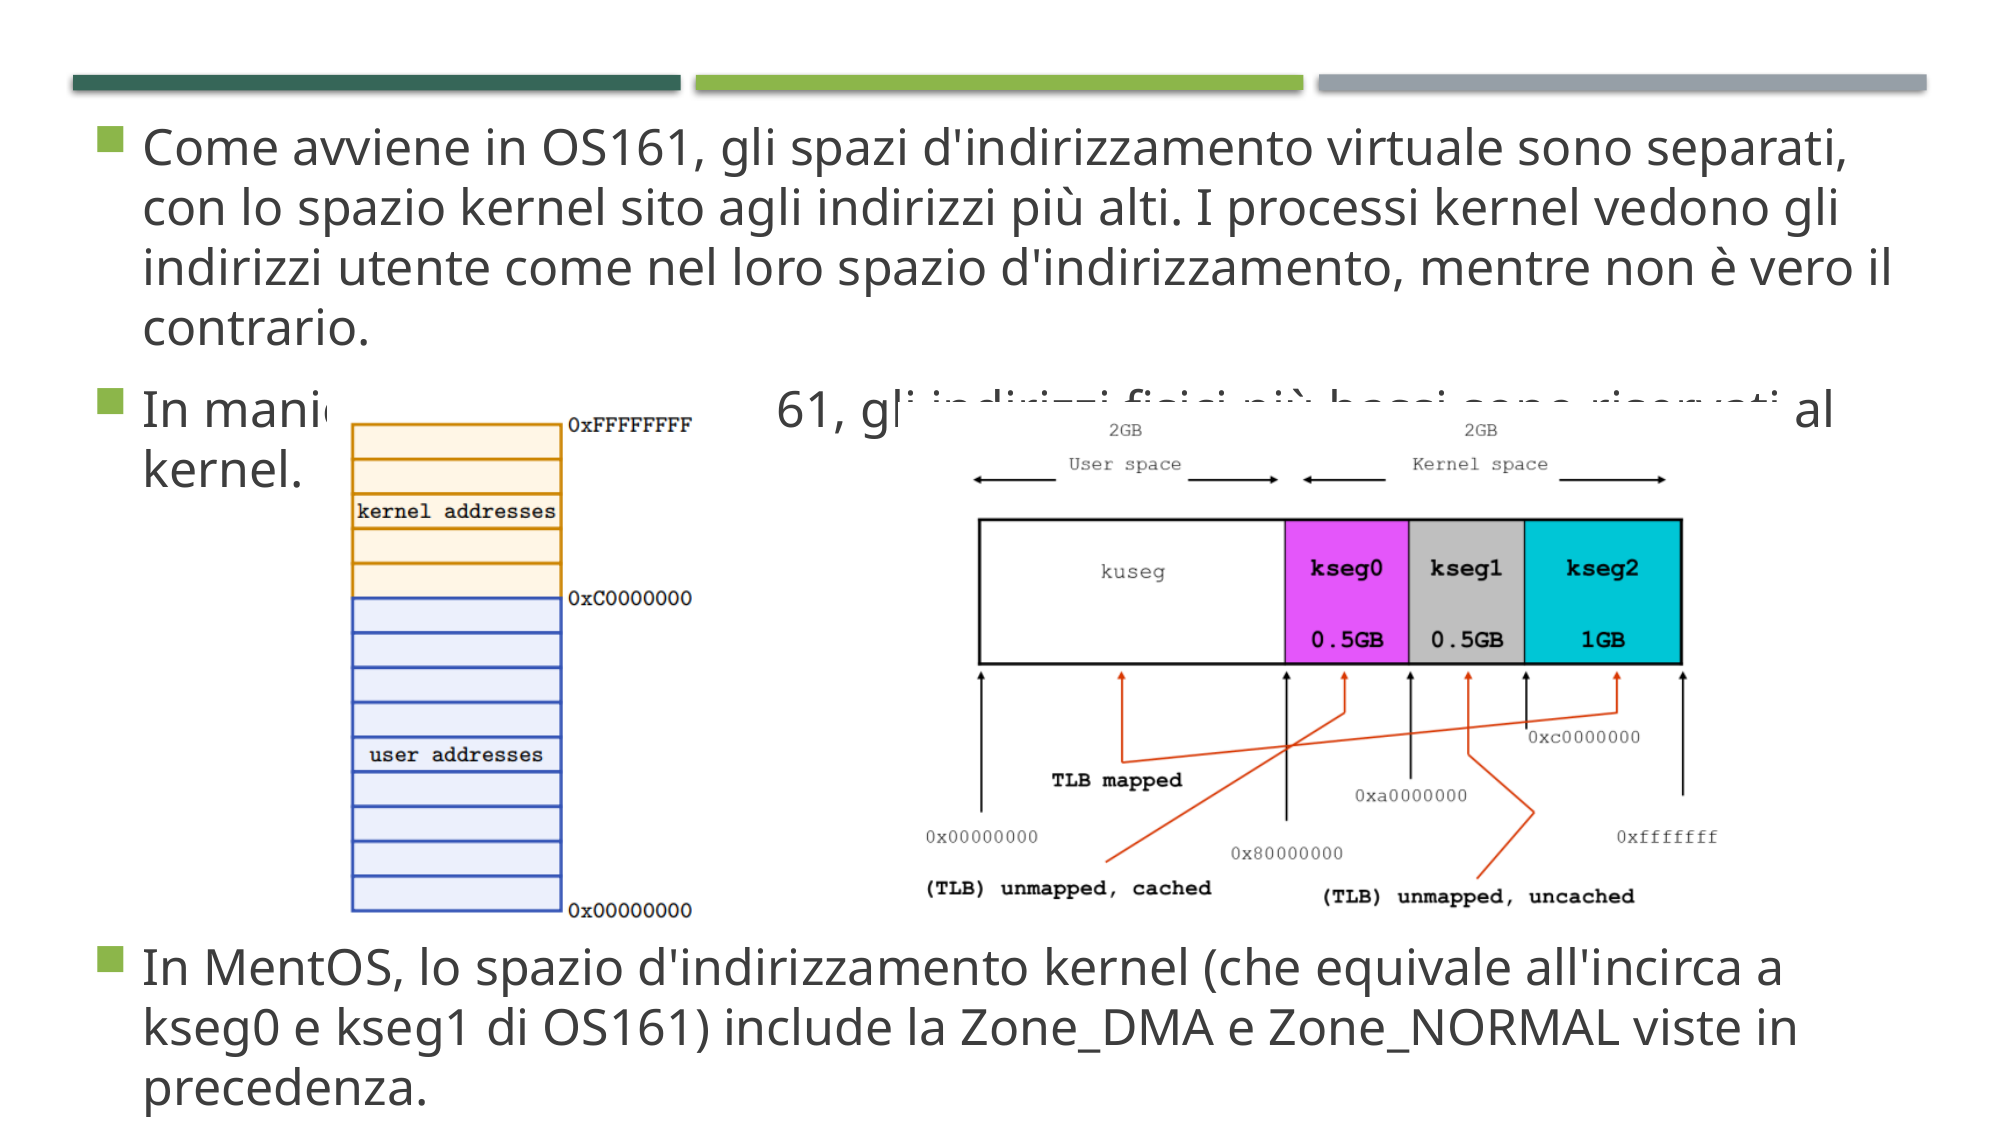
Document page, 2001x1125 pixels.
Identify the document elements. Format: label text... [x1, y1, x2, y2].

text_box In MentOS, lo spazio d'indirizzamento kernel (che equivale all'incirca a kseg0 e kseg1 di OS161) include la Zone_DMA e Zone_NORMAL viste in precedenza. [77, 928, 1929, 1064]
text_box Come avviene in OS161, gli spazi d'indirizzamento virtuale sono separati, con lo spazio kernel sito agli indirizzi più alti. I processi kernel vedono gli indirizzi utente come nel loro spazio d'indirizzamento, mentre non è vero il contrario. In maniera identica ad OS161, gli indirizzi fisici più bassi sono riservati al kernel. [77, 107, 1929, 396]
picture [897, 402, 1782, 912]
picture [327, 384, 779, 937]
